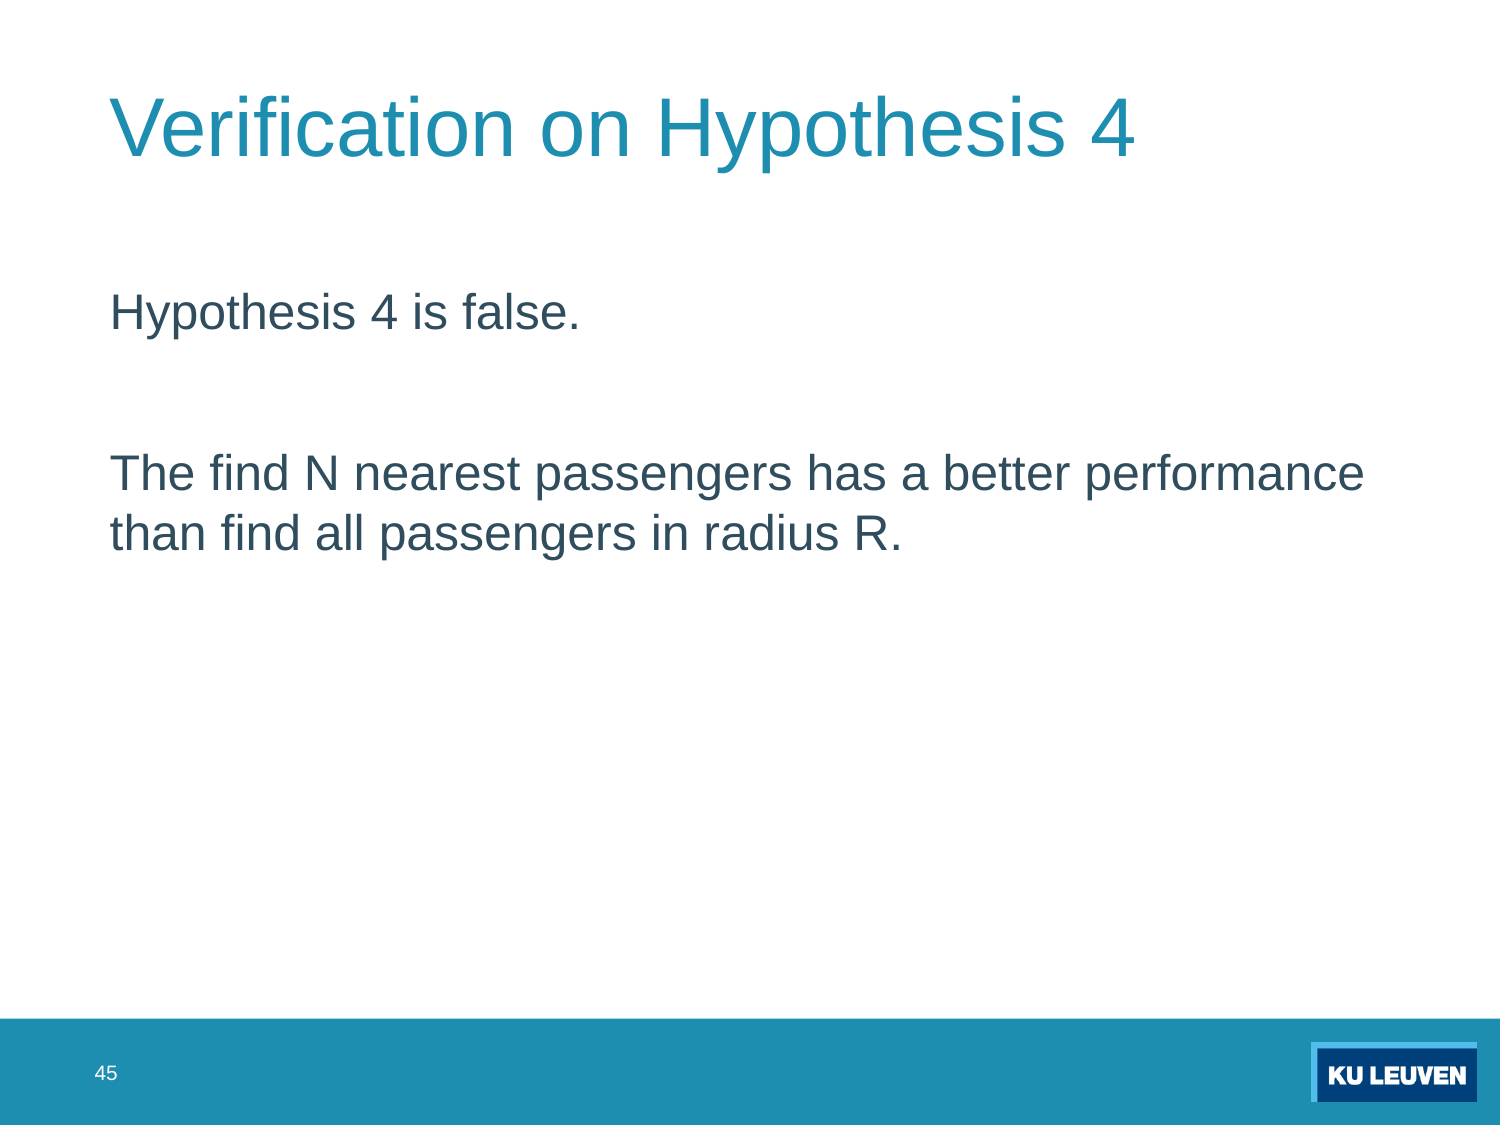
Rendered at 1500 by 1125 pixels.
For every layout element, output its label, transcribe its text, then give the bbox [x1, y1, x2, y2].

slide_number 45 [94, 1018, 201, 1125]
footer [705, 1018, 1312, 1125]
picture [1312, 1042, 1477, 1102]
list Hypothesis 4 is false. The find N nearest passengers has a better performance than find all passengers in radius R. [94, 271, 1406, 993]
title Verification on Hypothesis 4 [94, 35, 1406, 225]
